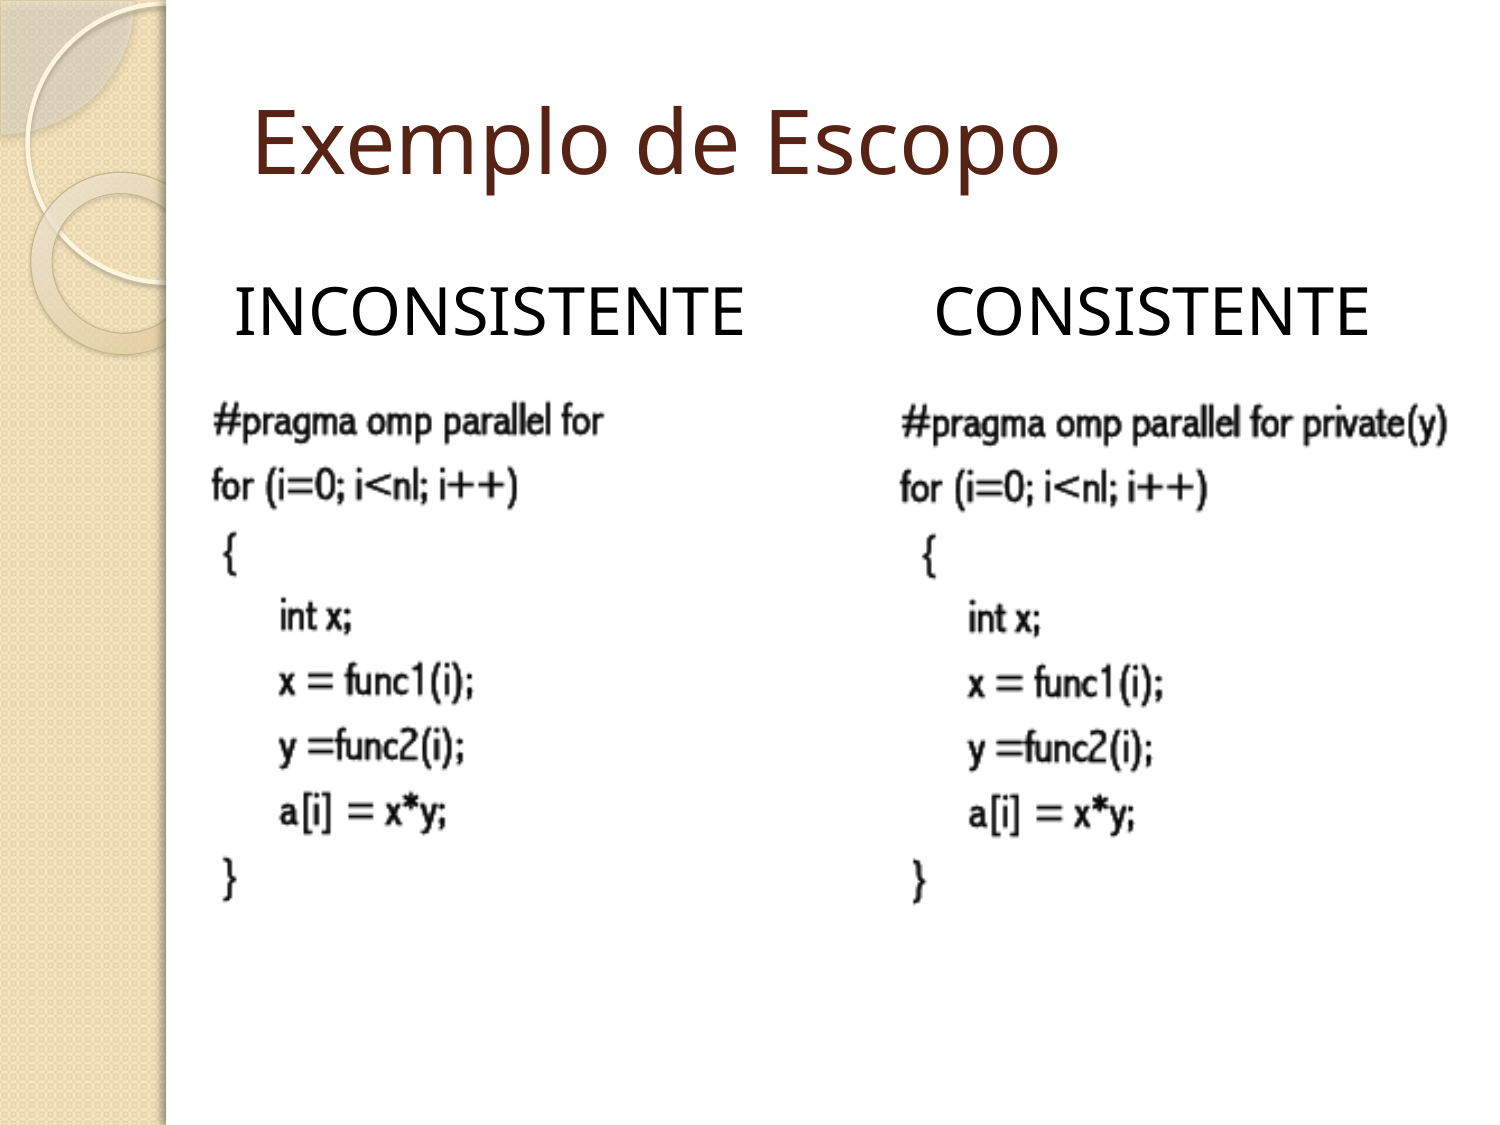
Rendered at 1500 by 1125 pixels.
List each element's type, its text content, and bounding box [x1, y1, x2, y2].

title Exemplo de Escopo [235, 45, 1466, 233]
list INCONSISTENTE CONSISTENTE [206, 261, 1437, 369]
picture [181, 372, 1473, 918]
